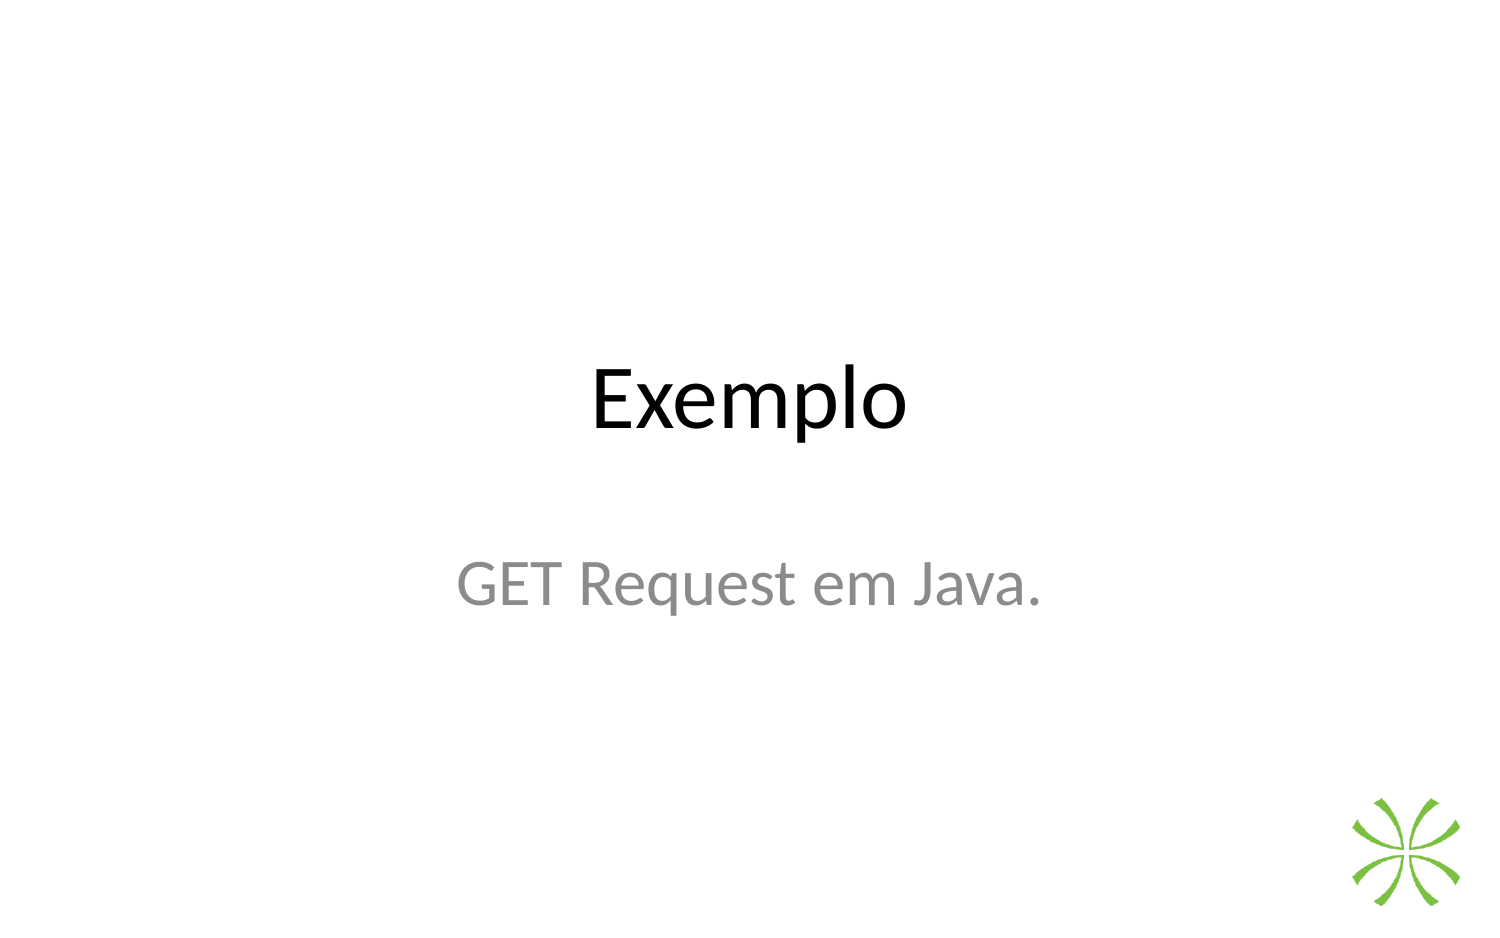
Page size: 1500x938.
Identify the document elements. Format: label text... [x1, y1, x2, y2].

title Exemplo [112, 291, 1388, 493]
picture [1352, 798, 1460, 906]
subtitle GET Request em Java. [225, 531, 1275, 771]
